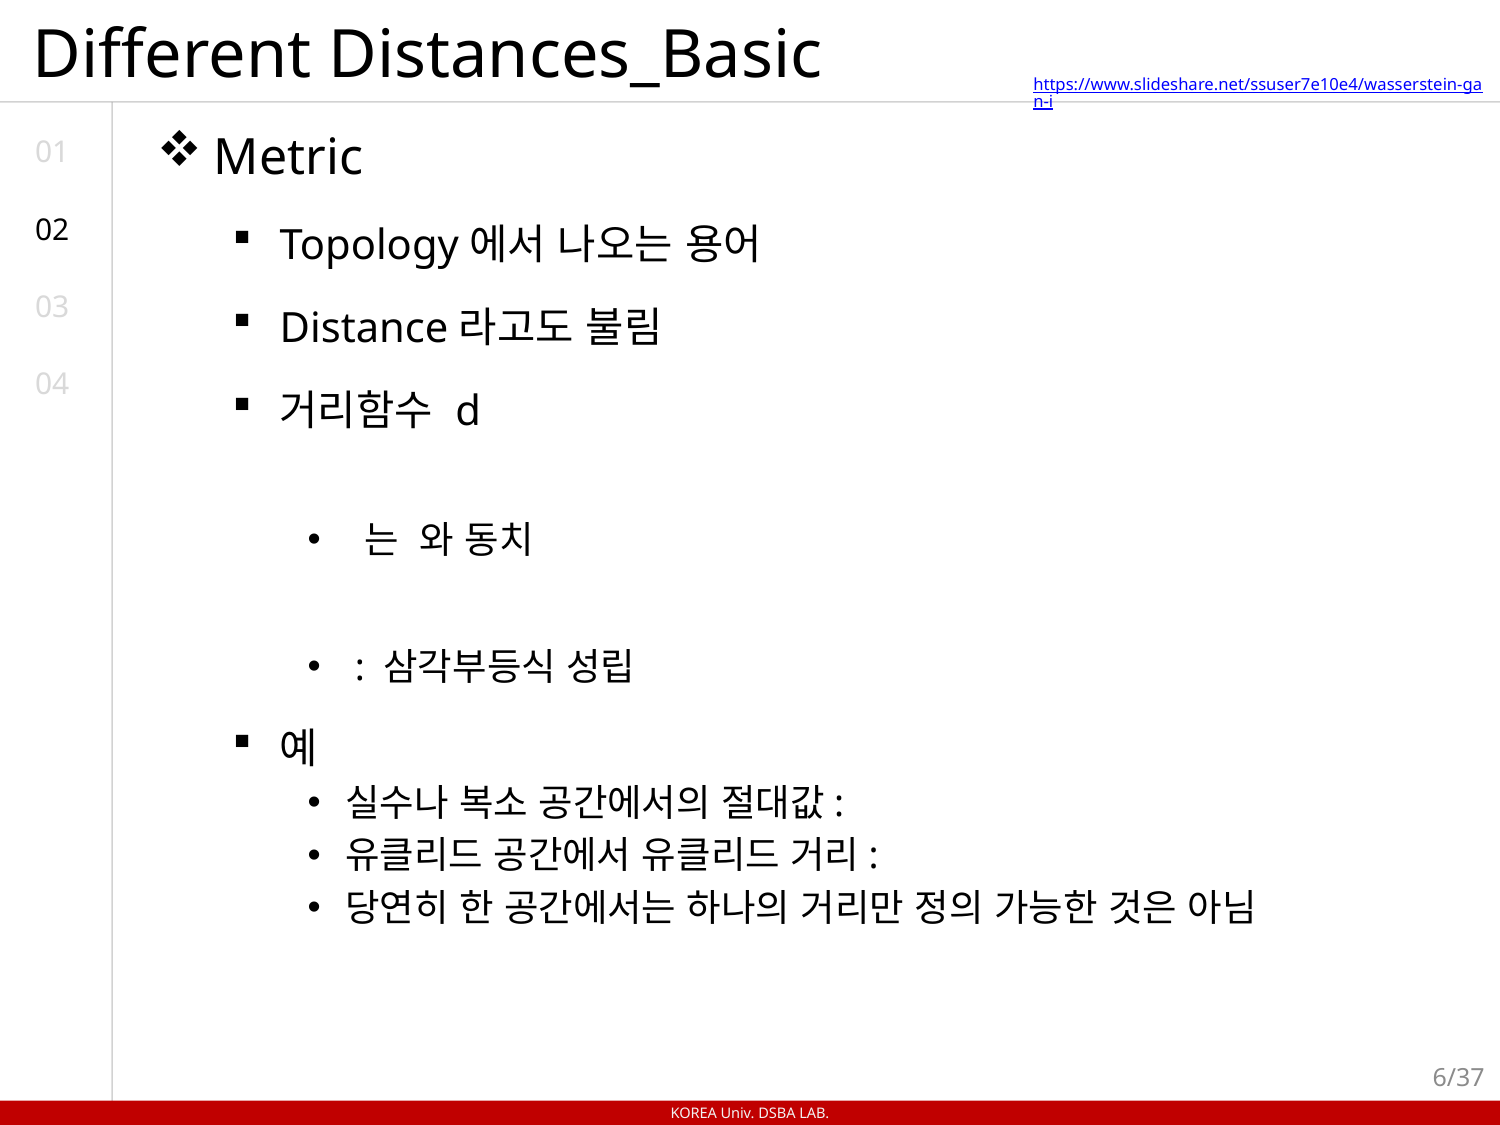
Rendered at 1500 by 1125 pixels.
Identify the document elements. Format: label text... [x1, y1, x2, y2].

slide_number 6/37 [1149, 1048, 1500, 1109]
list 01 [20, 125, 100, 177]
text_box https://www.slideshare.net/ssuser7e10e4/wasserstein-gan-i [1018, 66, 1500, 105]
list 04 [20, 357, 100, 409]
title Different Distances_Basic [17, 11, 1483, 90]
list 02 [20, 202, 100, 254]
list 03 [20, 280, 100, 332]
